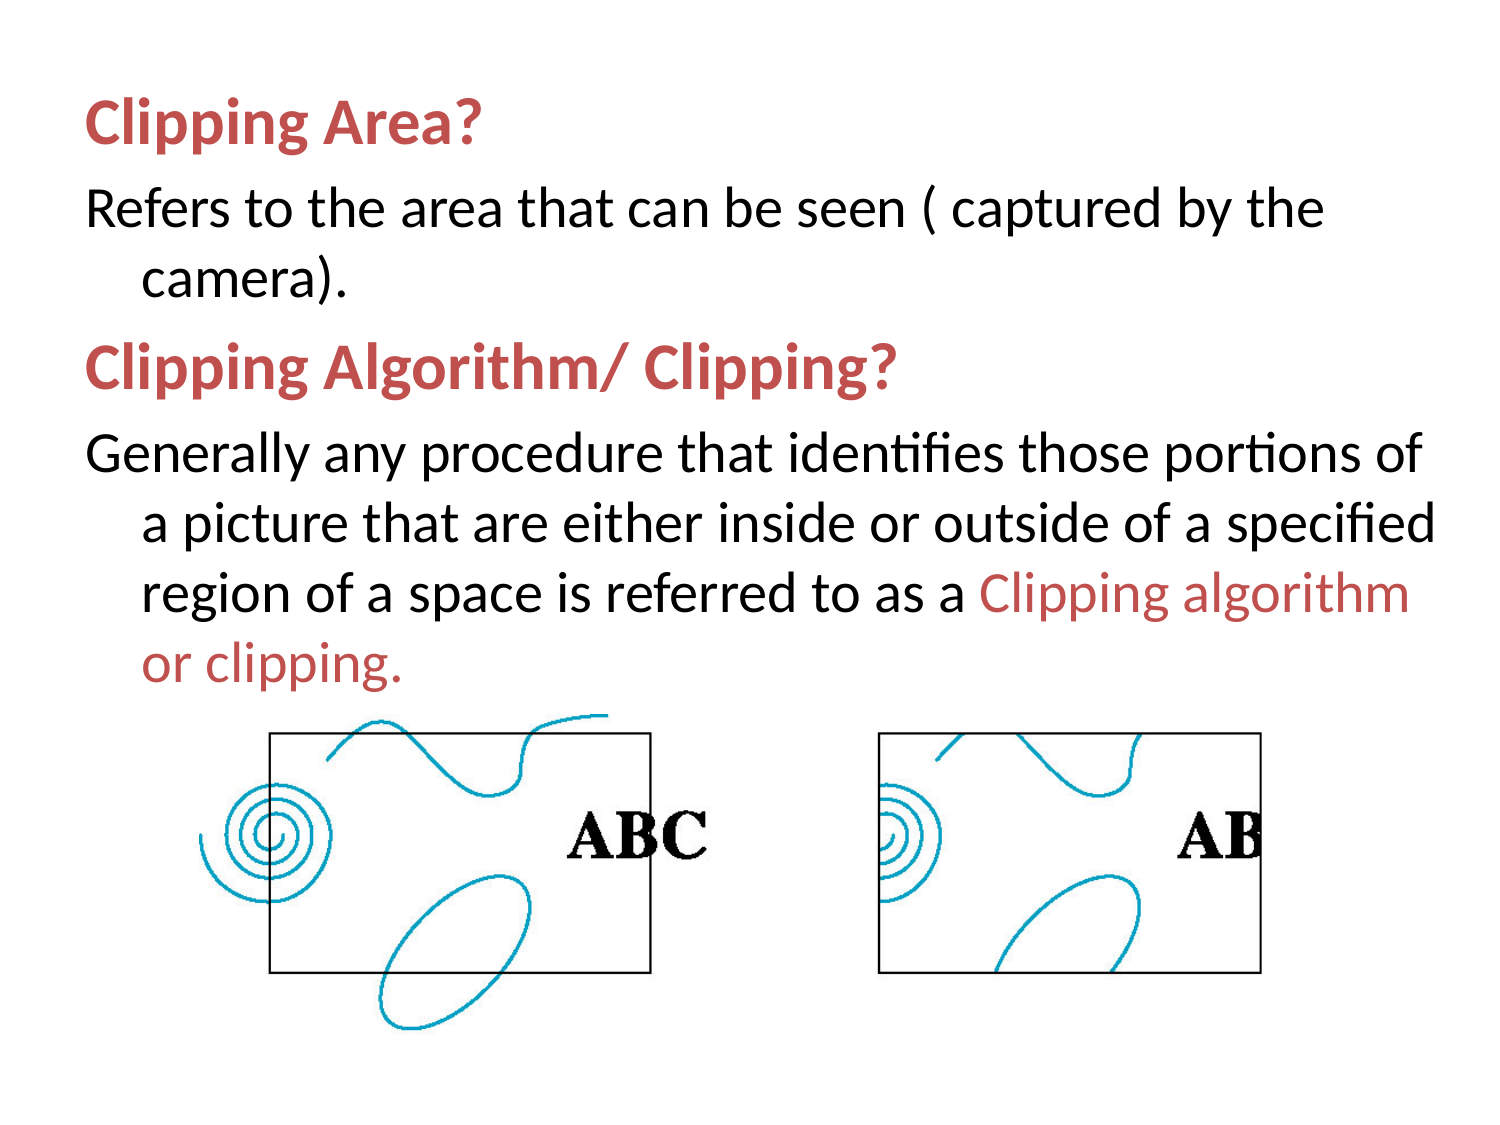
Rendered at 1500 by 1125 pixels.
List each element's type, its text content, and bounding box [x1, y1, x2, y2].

list Clipping Area? Refers to the area that can be seen ( captured by the camera). Clipping Algorithm/ Clipping? Generally any procedure that identifies those portions of a picture that are either inside or outside of a specified region of a space is referred to as a Clipping algorithm or clipping. [70, 70, 1456, 1055]
picture [198, 714, 1262, 1039]
